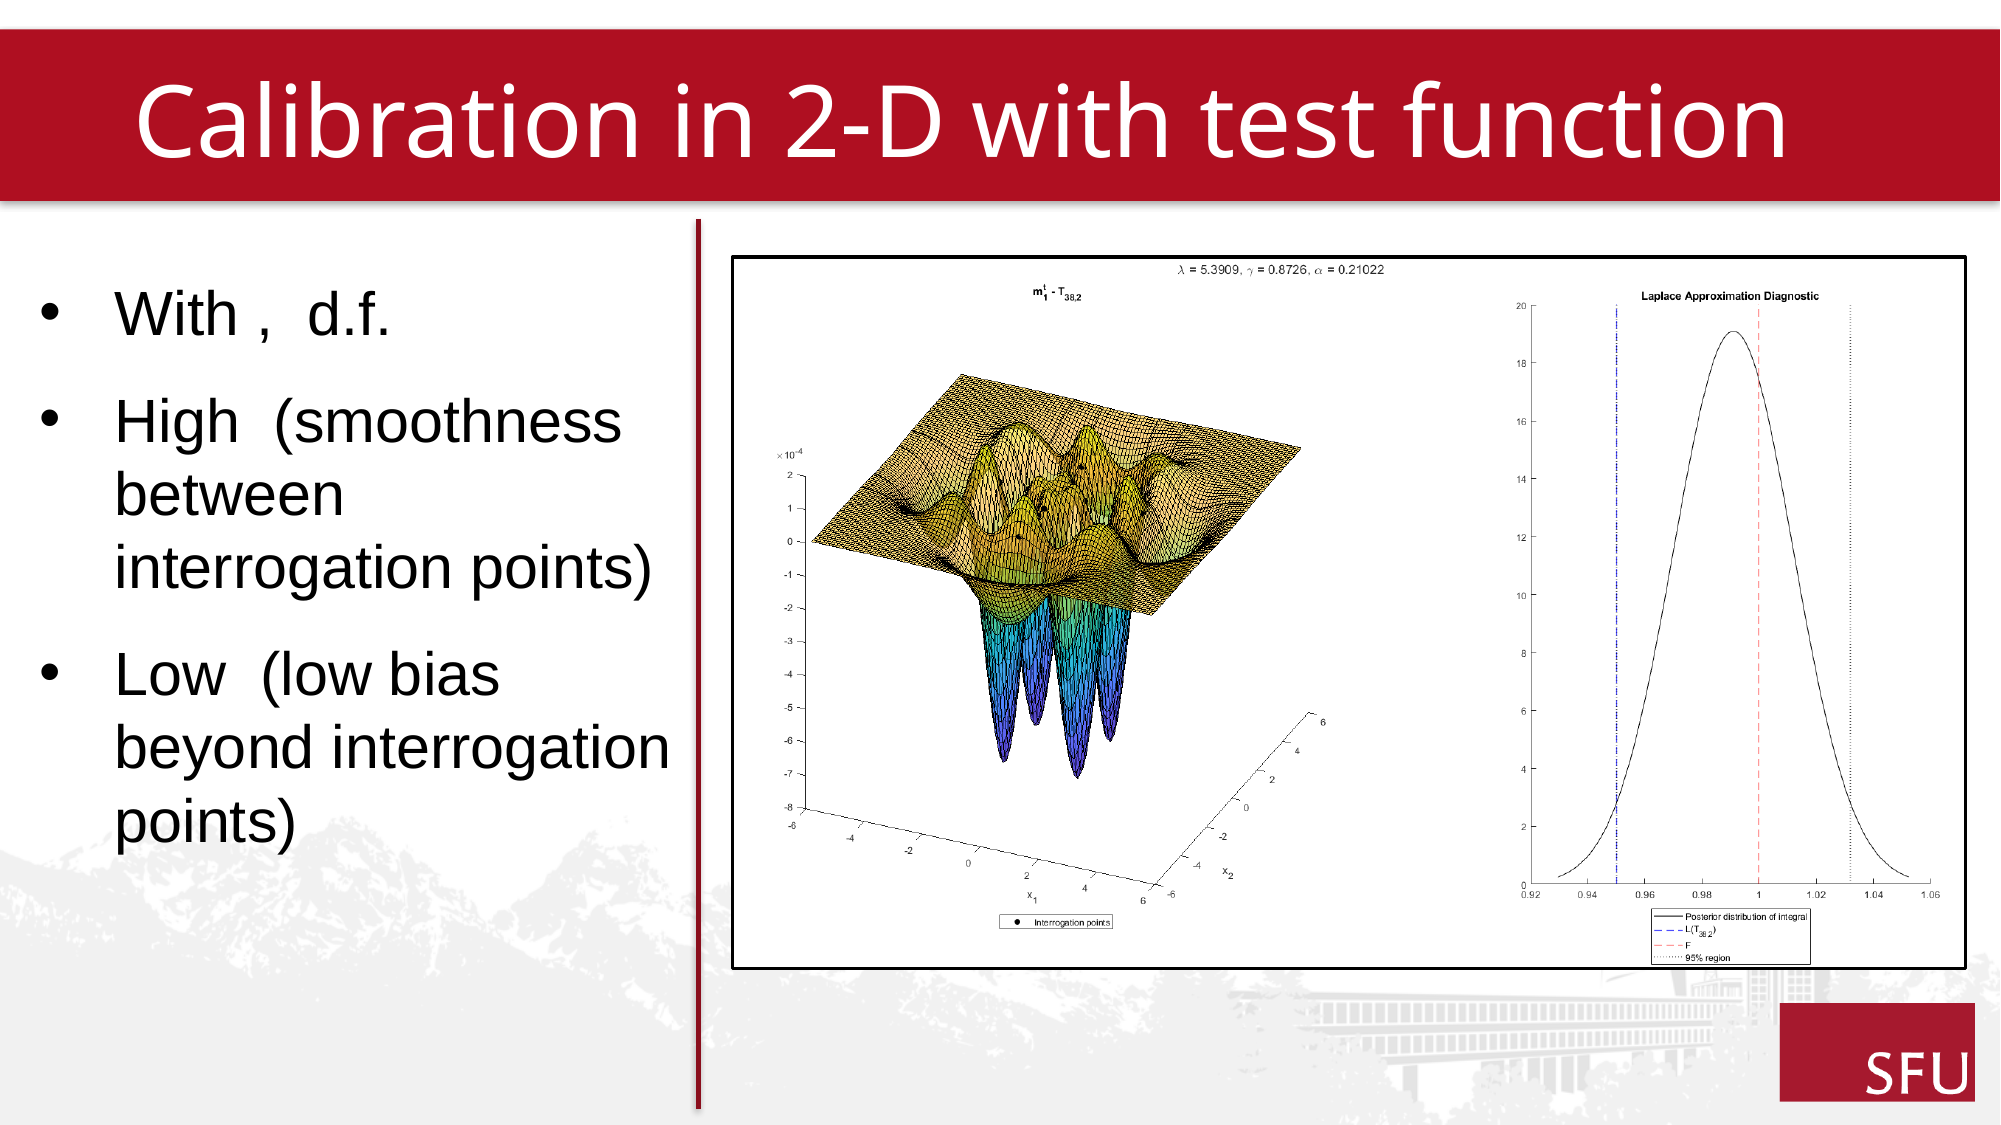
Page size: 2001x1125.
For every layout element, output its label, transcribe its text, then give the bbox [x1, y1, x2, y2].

picture [733, 258, 1964, 968]
title Calibration in 2-D with test function [118, 50, 1919, 181]
picture [1779, 1003, 1975, 1102]
text_box [0, 29, 2000, 202]
